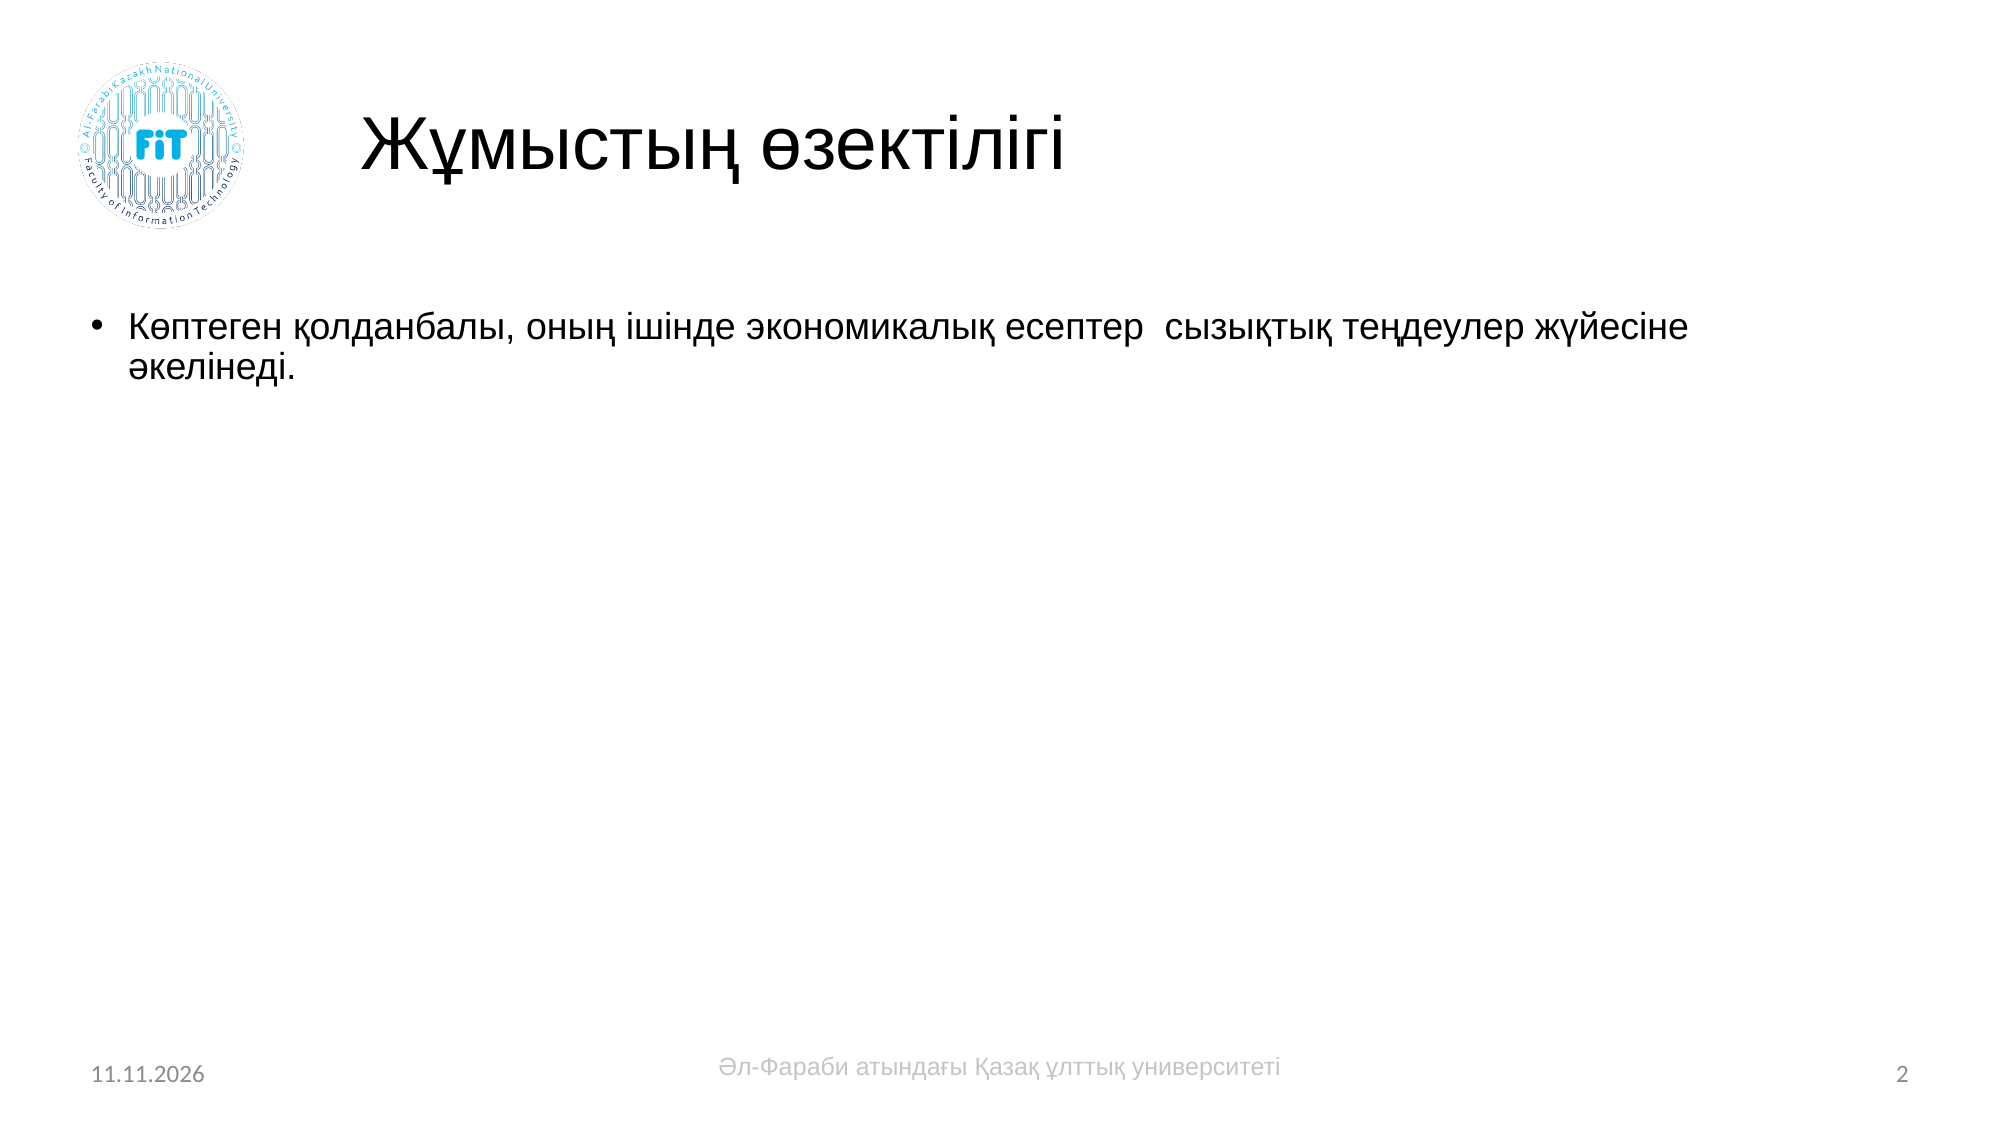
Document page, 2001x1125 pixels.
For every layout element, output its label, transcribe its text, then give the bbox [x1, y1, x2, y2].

list Көптеген қолданбалы, оның ішінде экономикалық есептер сызықтық теңдеулер жүйесіне әкелінеді. [75, 299, 1709, 953]
title Жұмыстың өзектілігі [345, 59, 1924, 232]
footer Әл-Фараби атындағы Қазақ ұлттық университеті [662, 1042, 1338, 1103]
picture [75, 59, 246, 232]
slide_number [75, 1042, 523, 1103]
slide_number 2 [1477, 1042, 1924, 1103]
